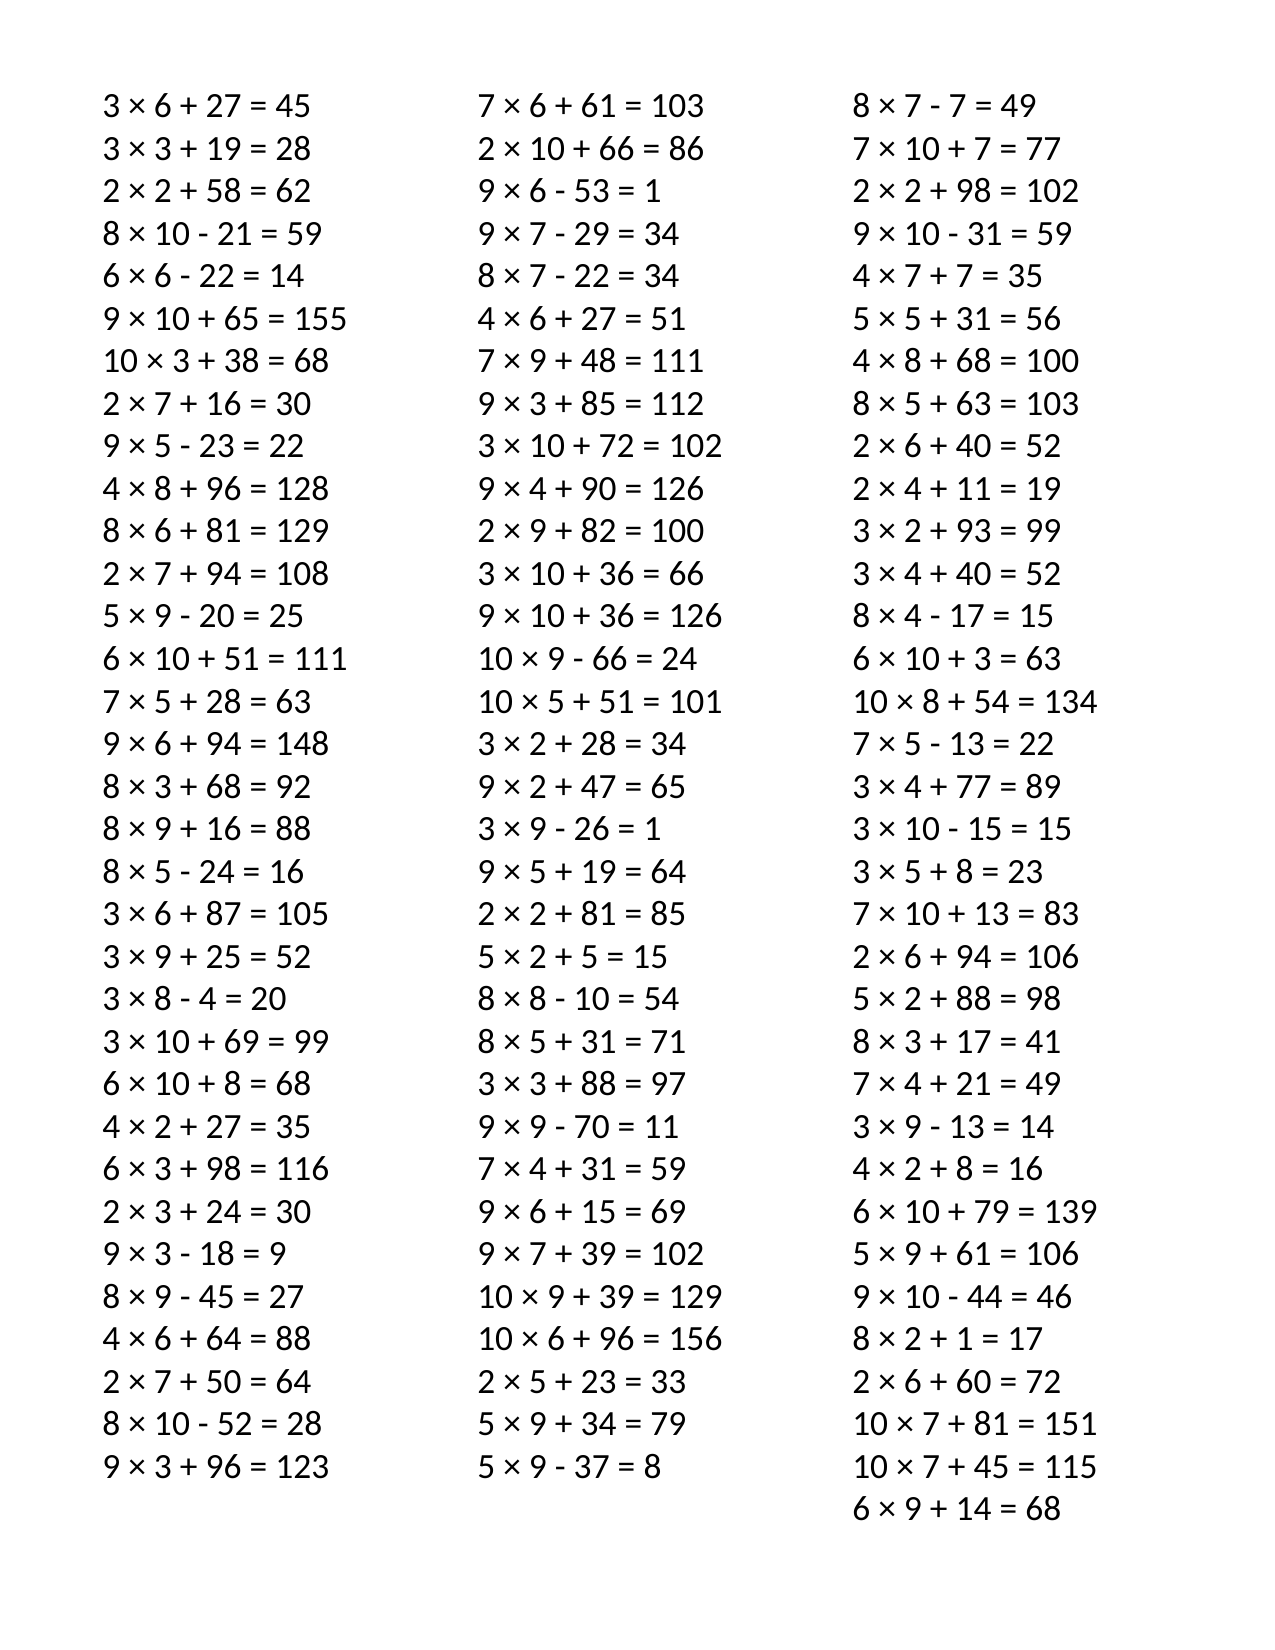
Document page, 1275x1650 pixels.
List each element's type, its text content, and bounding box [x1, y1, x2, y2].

text_box 8 × 7 - 7 = 49 7 × 10 + 7 = 77 2 × 2 + 98 = 102 9 × 10 - 31 = 59 4 × 7 + 7 = 35 5 × 5 + 31 = 56 4 × 8 + 68 = 100 8 × 5 + 63 = 103 2 × 6 + 40 = 52 2 × 4 + 11 = 19 3 × 2 + 93 = 99 3 × 4 + 40 = 52 8 × 4 - 17 = 15 6 × 10 + 3 = 63 10 × 8 + 54 = 134 7 × 5 - 13 = 22 3 × 4 + 77 = 89 3 × 10 - 15 = 15 3 × 5 + 8 = 23 7 × 10 + 13 = 83 2 × 6 + 94 = 106 5 × 2 + 88 = 98 8 × 3 + 17 = 41 7 × 4 + 21 = 49 3 × 9 - 13 = 14 4 × 2 + 8 = 16 6 × 10 + 79 = 139 5 × 9 + 61 = 106 9 × 10 - 44 = 46 8 × 2 + 1 = 17 2 × 6 + 60 = 72 10 × 7 + 81 = 151 10 × 7 + 45 = 115 6 × 9 + 14 = 68 [837, 74, 1113, 1578]
text_box 7 × 6 + 61 = 103 2 × 10 + 66 = 86 9 × 6 - 53 = 1 9 × 7 - 29 = 34 8 × 7 - 22 = 34 4 × 6 + 27 = 51 7 × 9 + 48 = 111 9 × 3 + 85 = 112 3 × 10 + 72 = 102 9 × 4 + 90 = 126 2 × 9 + 82 = 100 3 × 10 + 36 = 66 9 × 10 + 36 = 126 10 × 9 - 66 = 24 10 × 5 + 51 = 101 3 × 2 + 28 = 34 9 × 2 + 47 = 65 3 × 9 - 26 = 1 9 × 5 + 19 = 64 2 × 2 + 81 = 85 5 × 2 + 5 = 15 8 × 8 - 10 = 54 8 × 5 + 31 = 71 3 × 3 + 88 = 97 9 × 9 - 70 = 11 7 × 4 + 31 = 59 9 × 6 + 15 = 69 9 × 7 + 39 = 102 10 × 9 + 39 = 129 10 × 6 + 96 = 156 2 × 5 + 23 = 33 5 × 9 + 34 = 79 5 × 9 - 37 = 8 [462, 74, 738, 1536]
text_box 3 × 6 + 27 = 45 3 × 3 + 19 = 28 2 × 2 + 58 = 62 8 × 10 - 21 = 59 6 × 6 - 22 = 14 9 × 10 + 65 = 155 10 × 3 + 38 = 68 2 × 7 + 16 = 30 9 × 5 - 23 = 22 4 × 8 + 96 = 128 8 × 6 + 81 = 129 2 × 7 + 94 = 108 5 × 9 - 20 = 25 6 × 10 + 51 = 111 7 × 5 + 28 = 63 9 × 6 + 94 = 148 8 × 3 + 68 = 92 8 × 9 + 16 = 88 8 × 5 - 24 = 16 3 × 6 + 87 = 105 3 × 9 + 25 = 52 3 × 8 - 4 = 20 3 × 10 + 69 = 99 6 × 10 + 8 = 68 4 × 2 + 27 = 35 6 × 3 + 98 = 116 2 × 3 + 24 = 30 9 × 3 - 18 = 9 8 × 9 - 45 = 27 4 × 6 + 64 = 88 2 × 7 + 50 = 64 8 × 10 - 52 = 28 9 × 3 + 96 = 123 [87, 74, 363, 1536]
